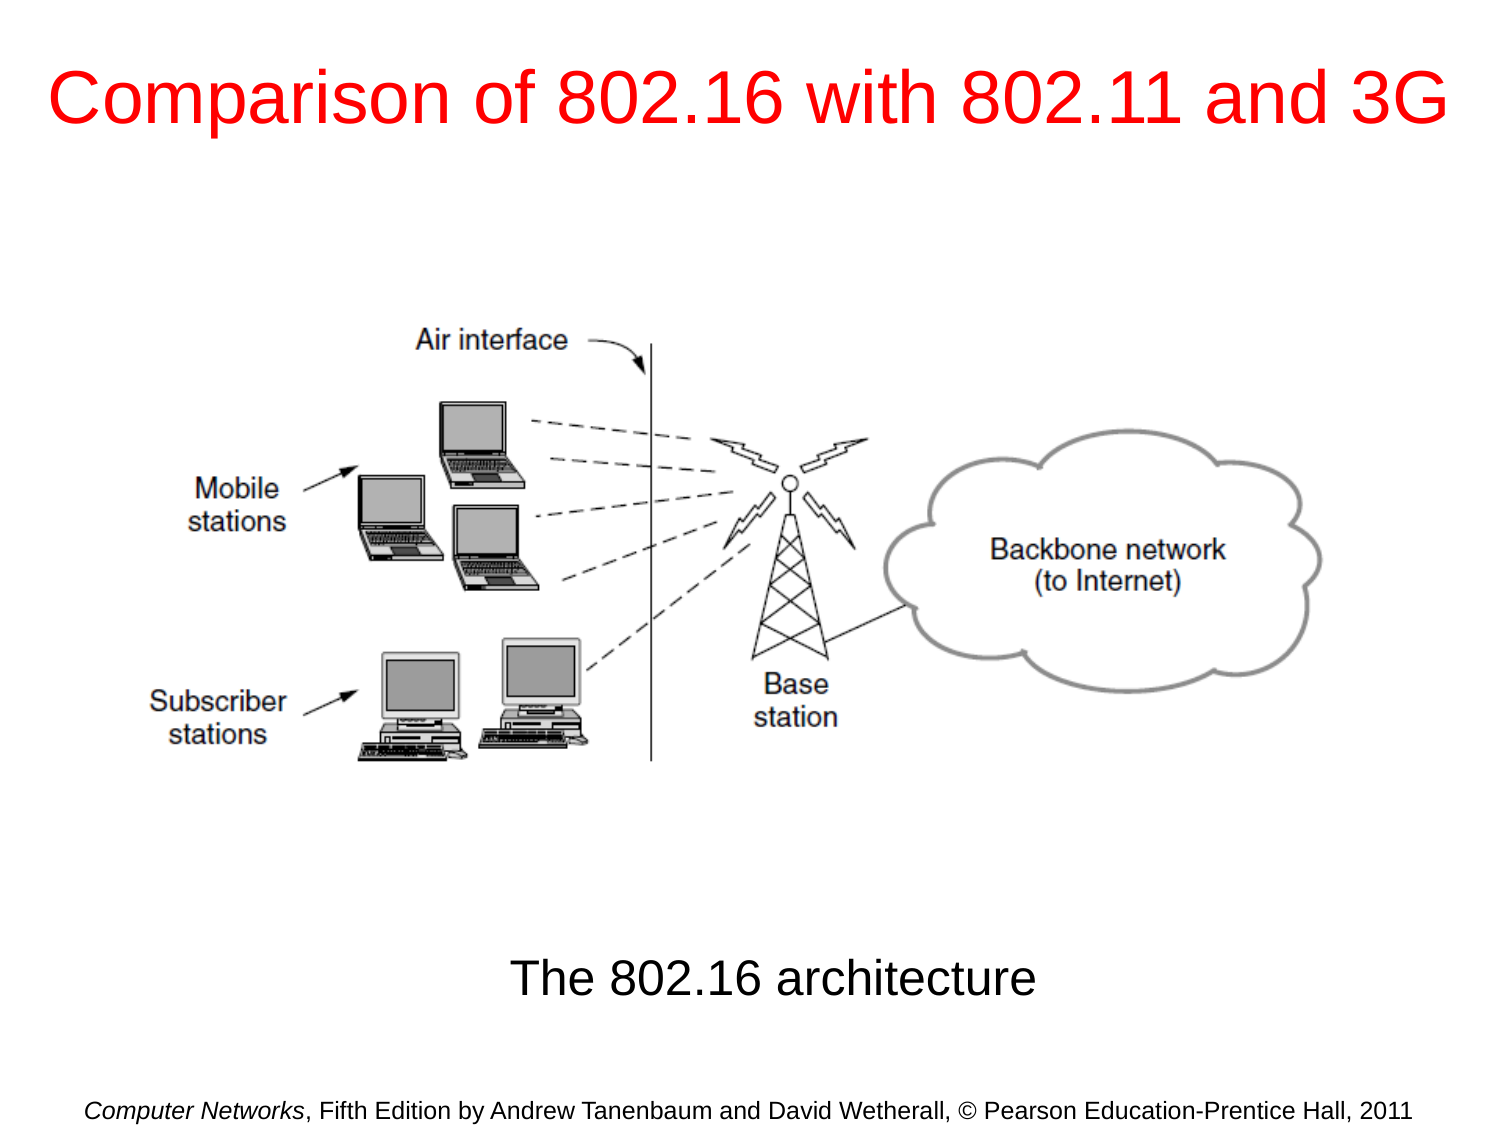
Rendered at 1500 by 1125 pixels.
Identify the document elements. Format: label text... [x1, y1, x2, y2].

list The 802.16 architecture [47, 937, 1500, 1075]
title Comparison of 802.16 with 802.11 and 3G [0, 0, 1500, 188]
picture [114, 278, 1386, 847]
